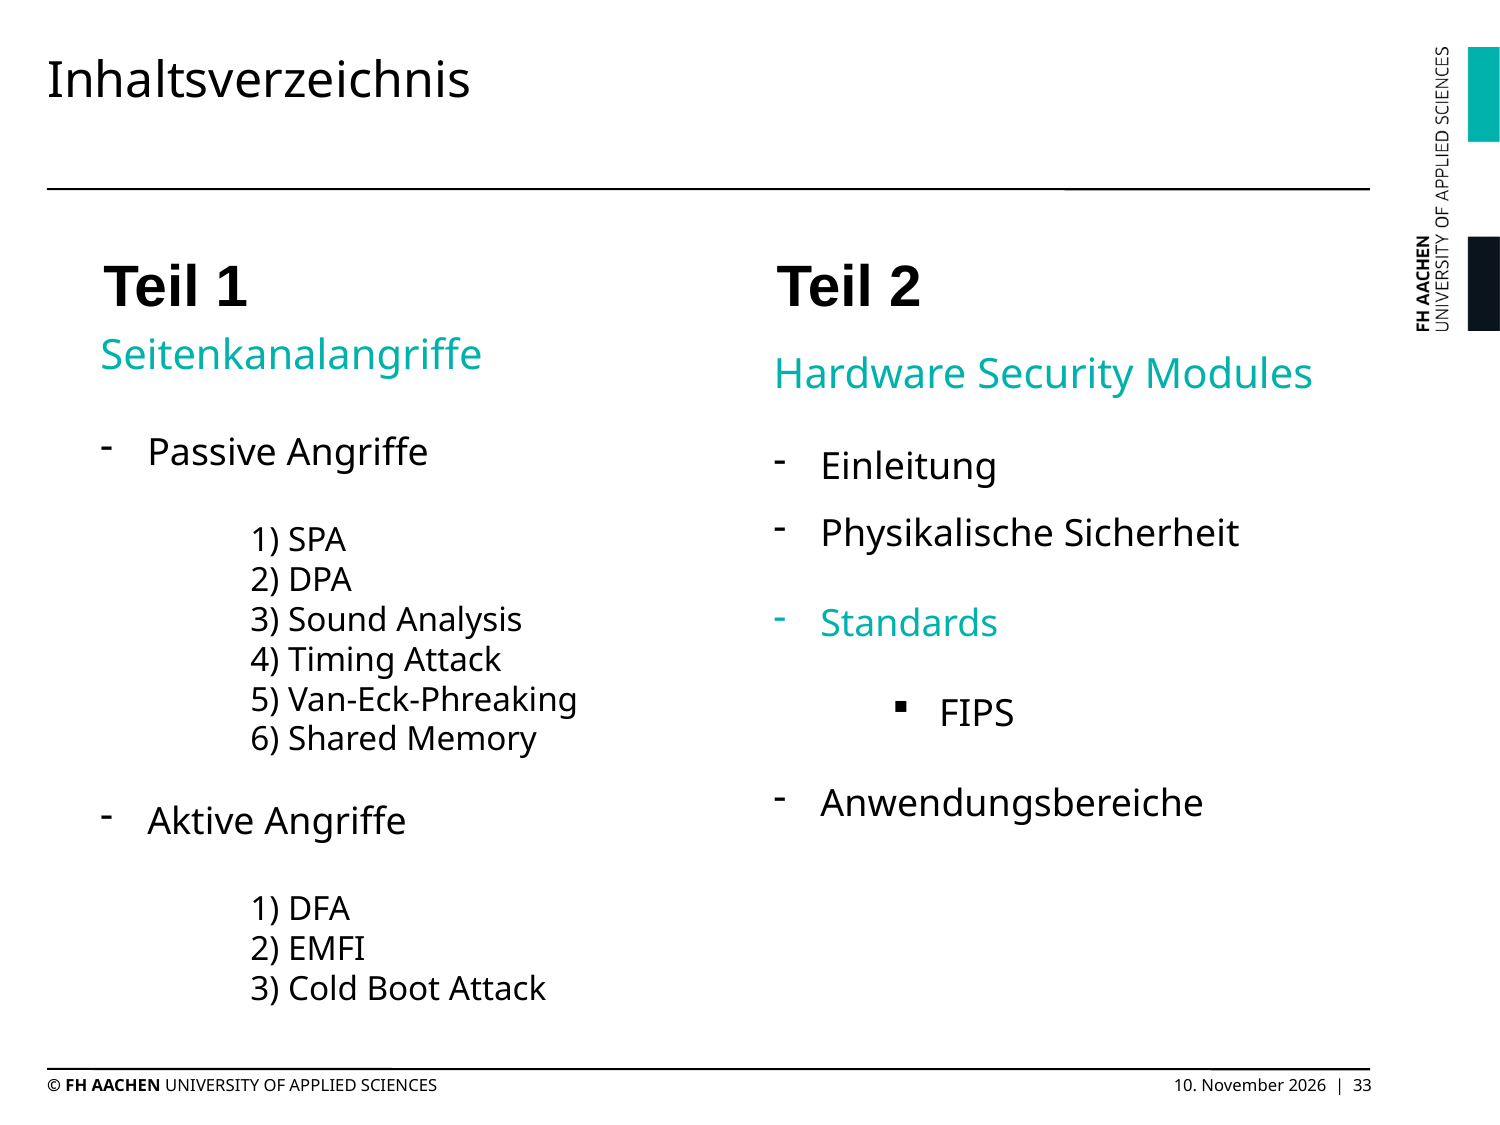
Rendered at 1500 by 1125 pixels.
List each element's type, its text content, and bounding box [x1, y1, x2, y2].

picture [1404, 47, 1500, 331]
title Inhaltsverzeichnis [47, 47, 1370, 166]
text_box Teil 1 [88, 240, 573, 326]
list Seitenkanalangriffe Passive Angriffe 1) SPA 2) DPA 3) Sound Analysis 4) Timing Attack 5) Van-Eck-Phreaking 6) Shared Memory Aktive Angriffe 1) DFA 2) EMFI 3) Cold Boot Attack [100, 327, 682, 1125]
text_box Teil 2 [761, 240, 1247, 326]
text_box Hardware Security Modules Einleitung Physikalische Sicherheit Standards FIPS Anwendungsbereiche [773, 296, 1356, 1124]
